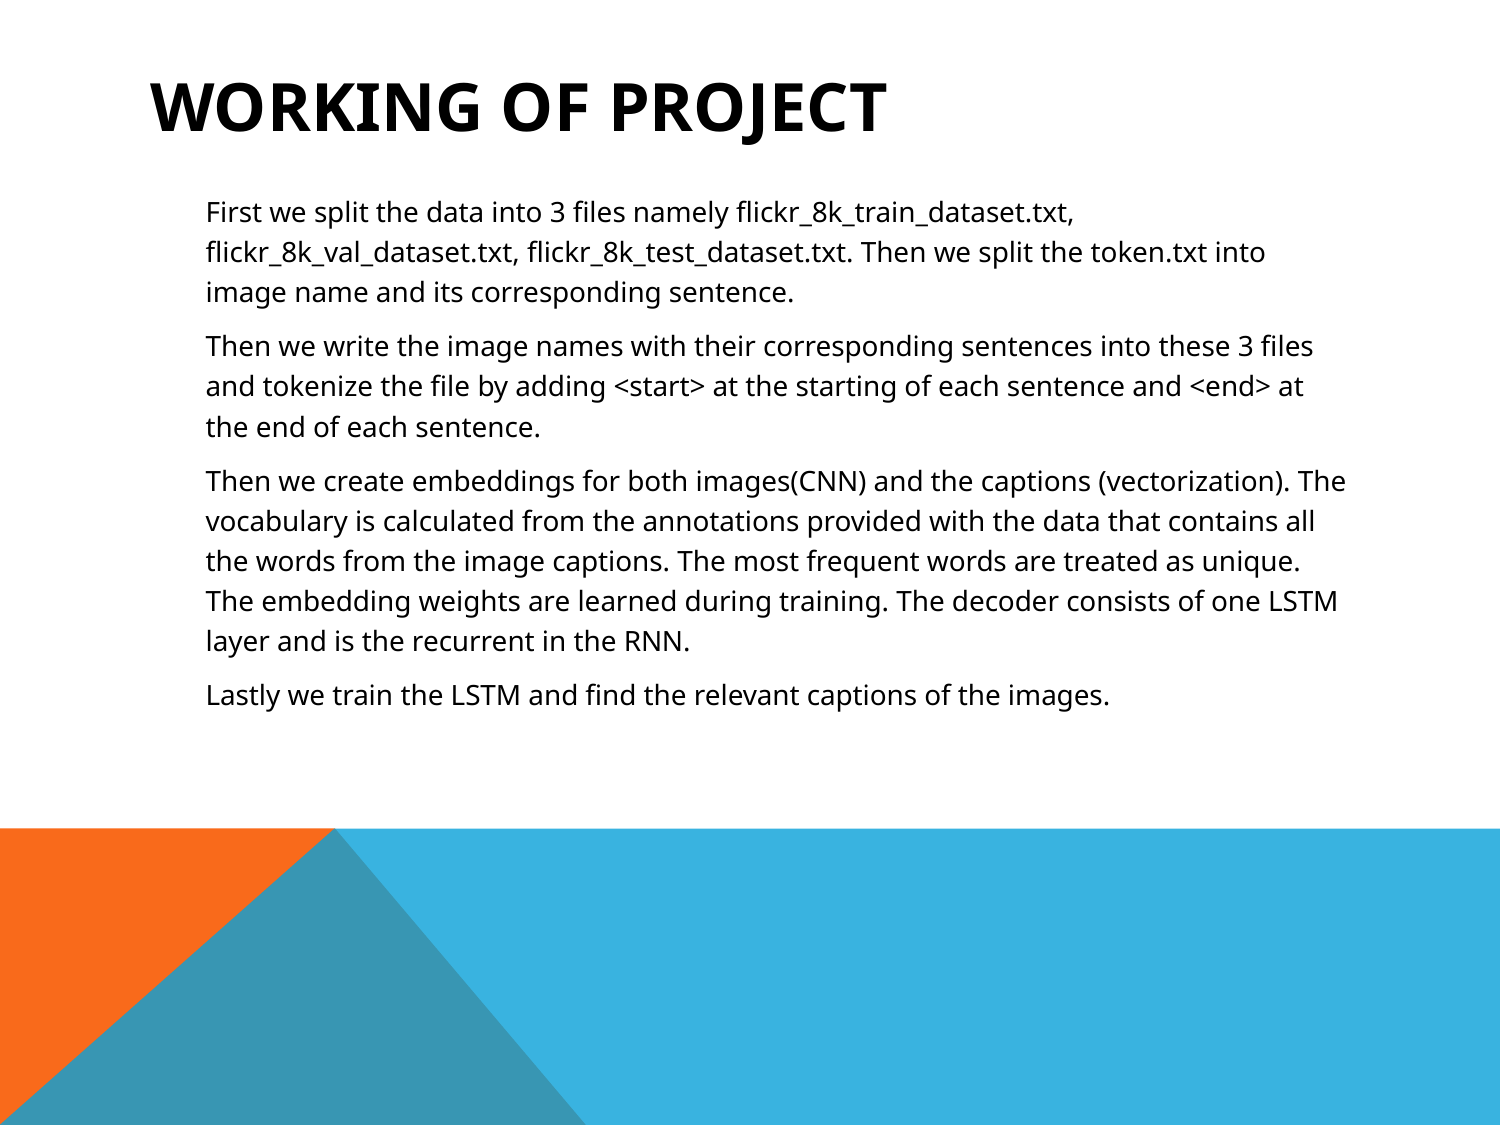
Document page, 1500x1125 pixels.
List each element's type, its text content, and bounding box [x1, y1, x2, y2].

list First we split the data into 3 files namely flickr_8k_train_dataset.txt, flickr_8k_val_dataset.txt, flickr_8k_test_dataset.txt. Then we split the token.txt into image name and its corresponding sentence. Then we write the image names with their corresponding sentences into these 3 files and tokenize the file by adding <start> at the starting of each sentence and <end> at the end of each sentence. Then we create embeddings for both images(CNN) and the captions (vectorization). The vocabulary is calculated from the annotations provided with the data that contains all the words from the image captions. The most frequent words are treated as unique. The embedding weights are learned during training. The decoder consists of one LSTM layer and is the recurrent in the RNN. Lastly we train the LSTM and find the relevant captions of the images. [135, 180, 1369, 768]
title Working of Project [135, 60, 1369, 150]
